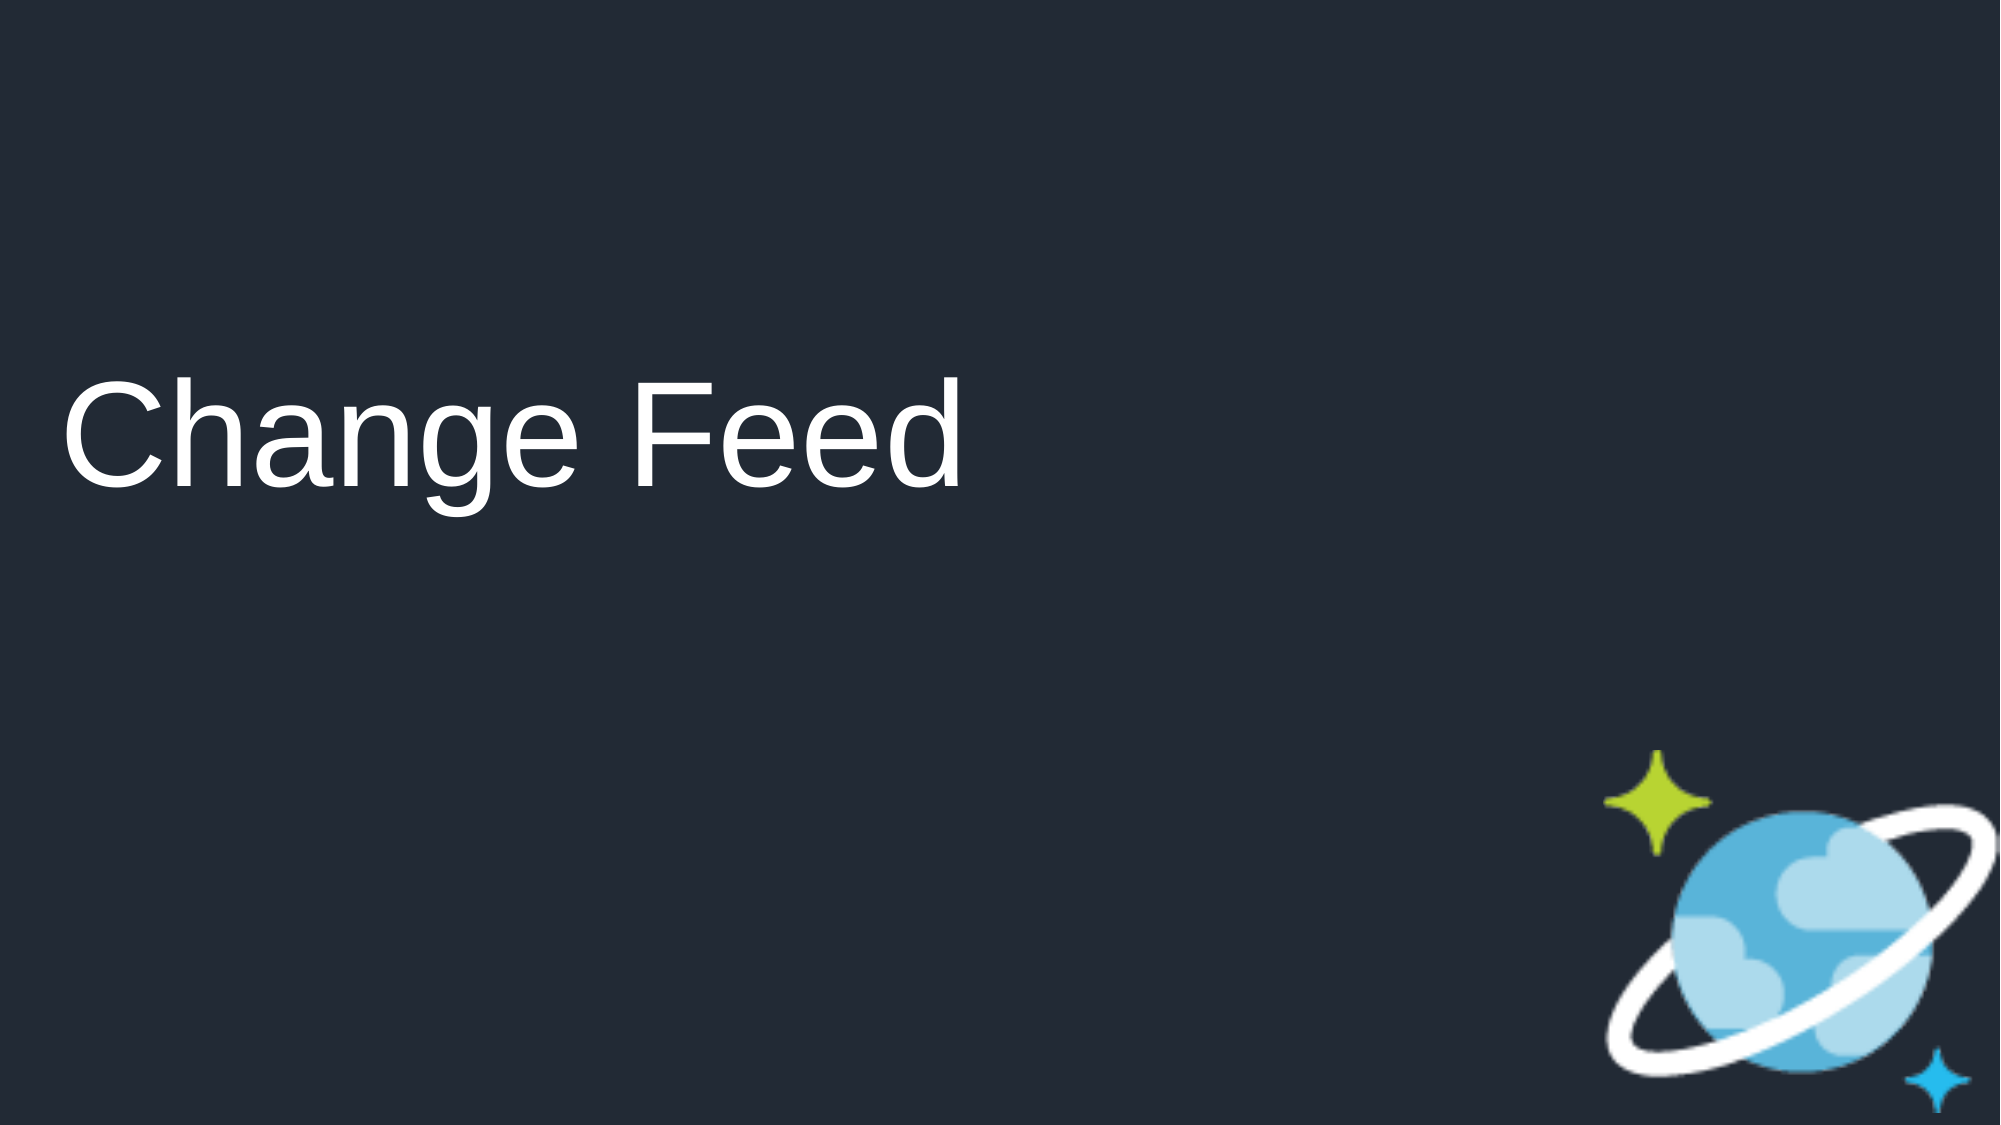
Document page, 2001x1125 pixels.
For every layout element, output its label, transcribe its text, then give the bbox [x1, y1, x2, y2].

title Change Feed [44, 341, 1956, 536]
picture [1603, 750, 2000, 1113]
